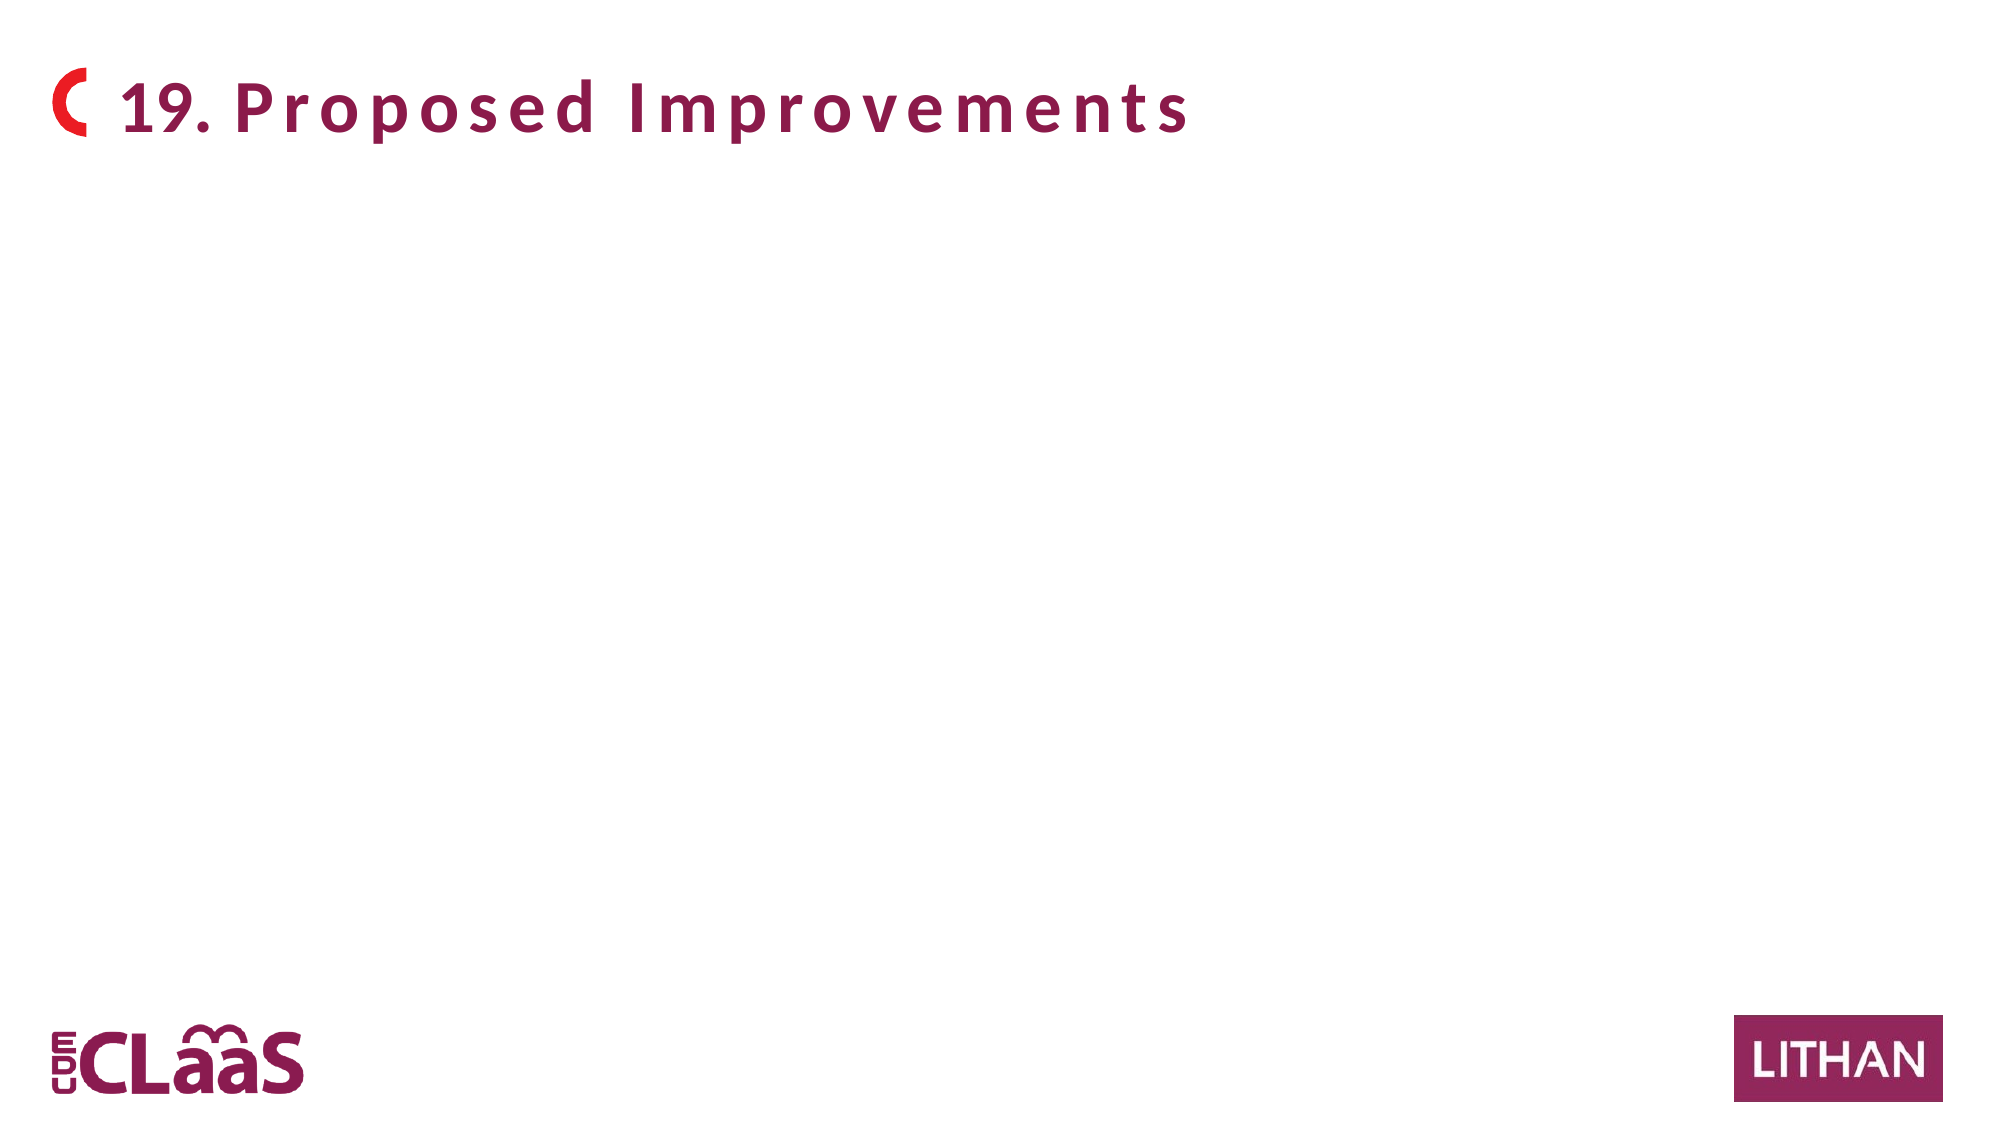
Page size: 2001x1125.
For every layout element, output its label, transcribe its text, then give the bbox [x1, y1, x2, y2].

title 19. Proposed Improvements [97, 44, 1808, 246]
picture [51, 1024, 304, 1094]
picture [1734, 1015, 1943, 1102]
